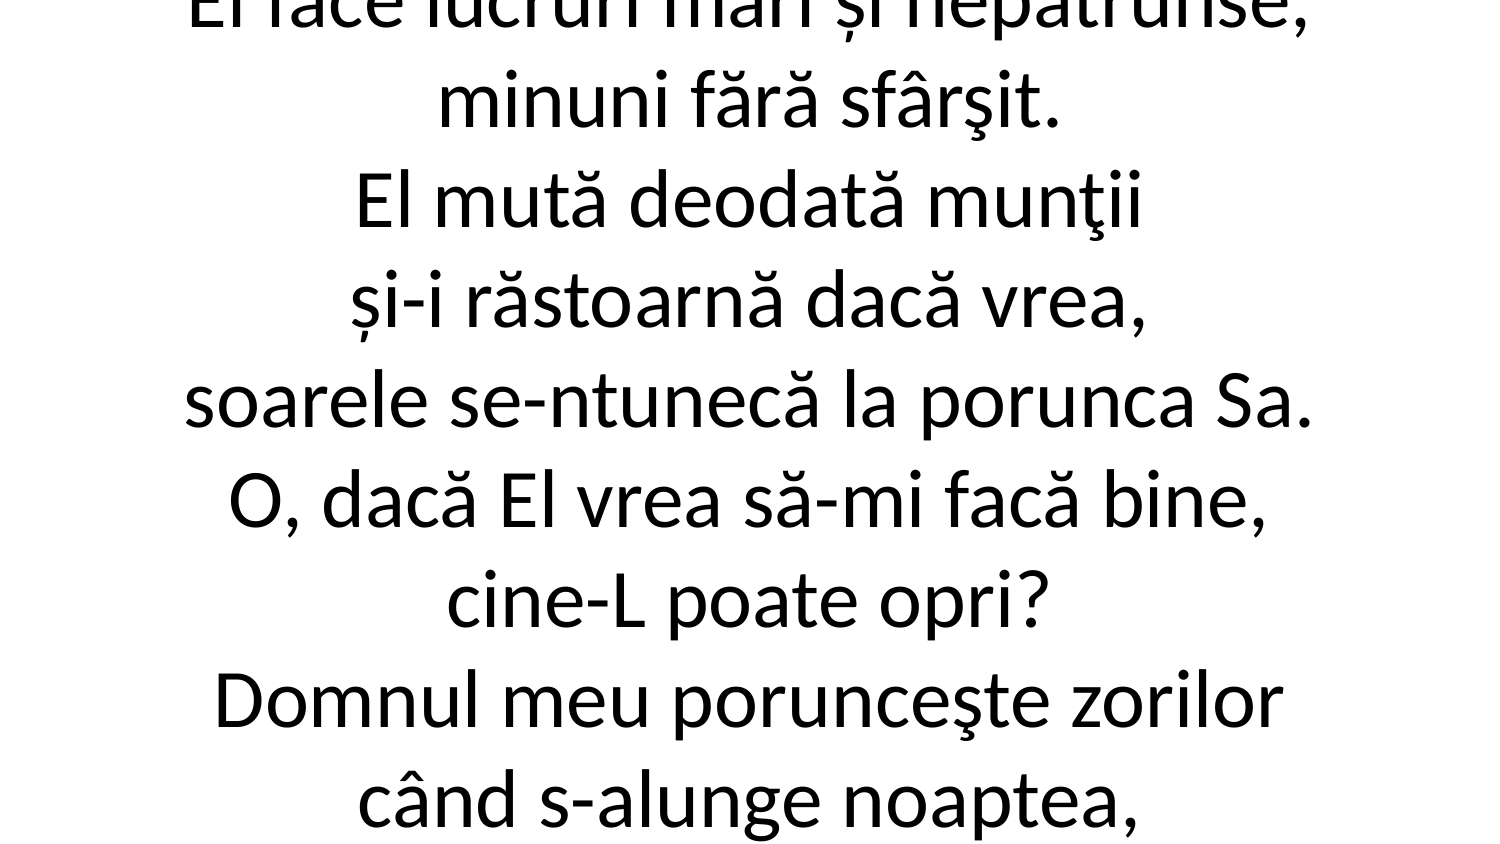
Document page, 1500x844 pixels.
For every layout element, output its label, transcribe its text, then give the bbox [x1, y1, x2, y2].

text_box 1. Ştiu bine că a Domnului e tăria în cer şi pe pământ. El face lucruri mari și nepătrunse, minuni fără sfârşit. El mută deodată munţii și-i răstoarnă dacă vrea, soarele se-ntunecă la porunca Sa. O, dacă El vrea să-mi facă bine, cine-L poate opri? Domnul meu porunceşte zorilor când s-alunge noaptea, și-i arată dimineţii locul pe cer. În mâna Lui sunt legile cerului, și eu-s în mâna Lui. [168, 0, 1332, 844]
